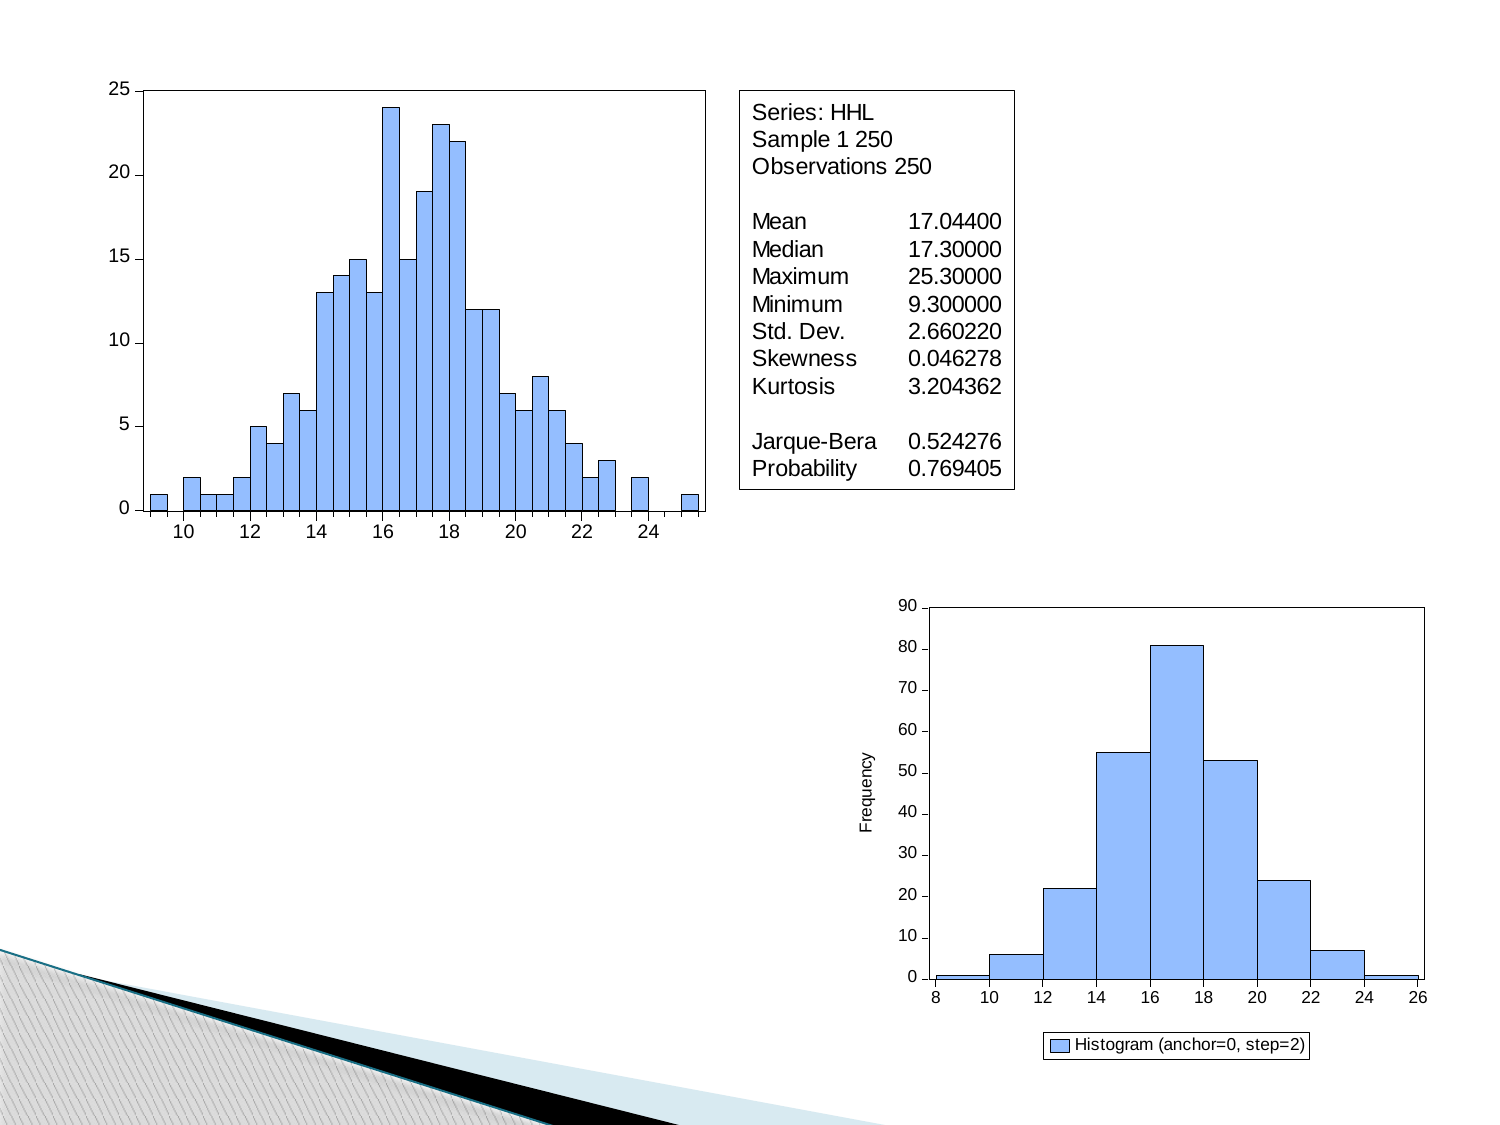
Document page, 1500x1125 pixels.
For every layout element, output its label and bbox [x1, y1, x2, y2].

picture [52, 42, 1462, 1094]
